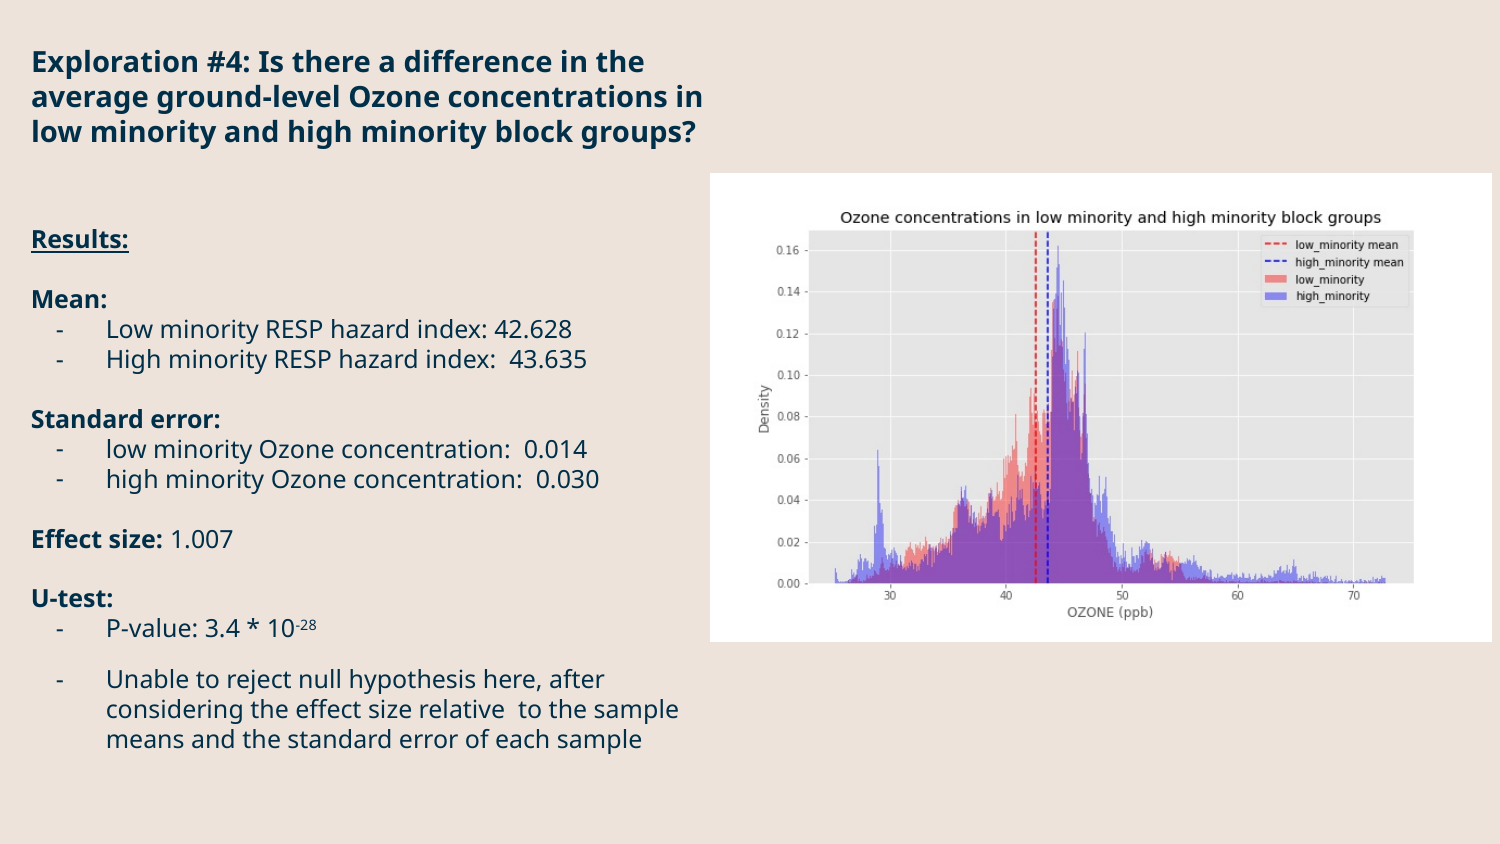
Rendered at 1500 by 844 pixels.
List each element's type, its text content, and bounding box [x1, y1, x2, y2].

picture [710, 173, 1493, 643]
text_box Exploration #4: Is there a difference in the average ground-level Ozone concentrations in low minority and high minority block groups? [15, 28, 724, 195]
text_box Results: Mean: Low minority RESP hazard index: 42.628 High minority RESP hazard index: 43.635 Standard error: low minority Ozone concentration: 0.014 high minority Ozone concentration: 0.030 Effect size: 1.007 U-test: P-value: 3.4 * 10-28 Unable to reject null hypothesis here, after considering the effect size relative to the sample means and the standard error of each sample [15, 208, 701, 823]
